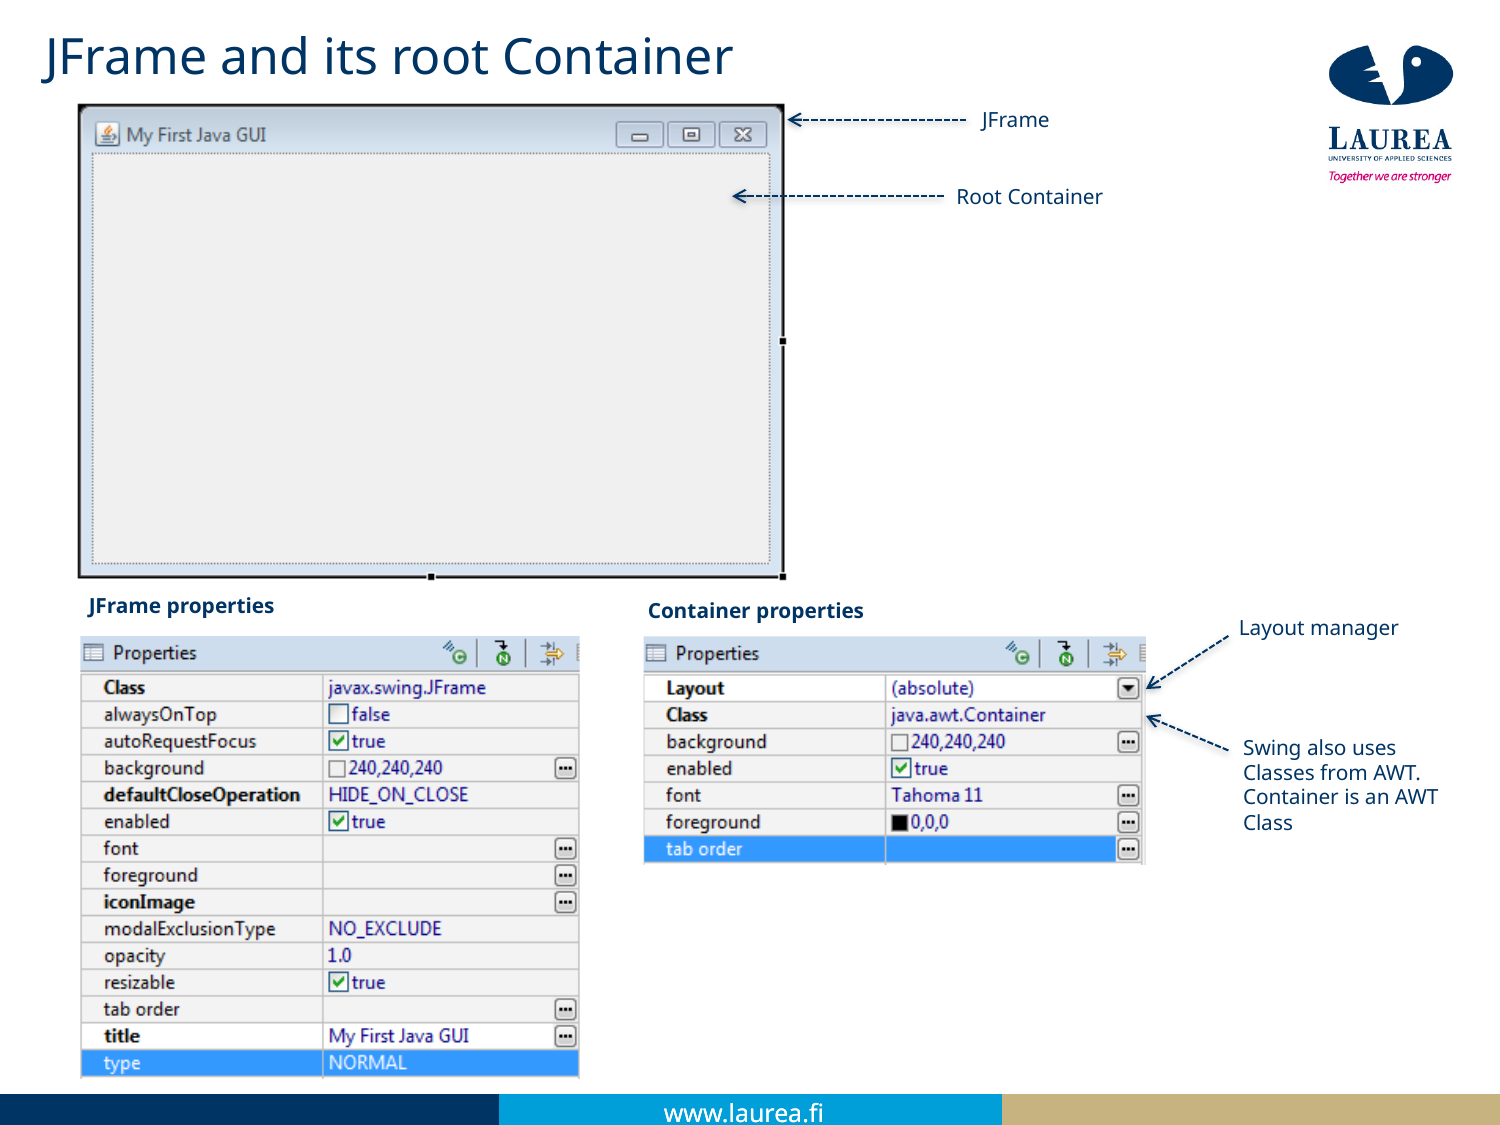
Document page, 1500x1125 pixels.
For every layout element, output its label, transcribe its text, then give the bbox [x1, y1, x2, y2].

text_box Swing also uses Classes from AWT. Container is an AWT Class [1228, 726, 1471, 842]
text_box Container properties [633, 590, 879, 630]
picture [1003, 1094, 1500, 1125]
picture [74, 101, 792, 585]
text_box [1145, 635, 1229, 690]
picture [79, 636, 580, 1079]
text_box Root Container [941, 175, 1118, 216]
text_box JFrame [967, 99, 1065, 139]
text_box JFrame properties [73, 593, 290, 625]
text_box Layout manager [1224, 606, 1414, 647]
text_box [1145, 715, 1229, 751]
title JFrame and its root Container [30, 17, 1179, 93]
picture [0, 1094, 498, 1125]
picture [643, 635, 1147, 866]
picture [1327, 43, 1454, 186]
